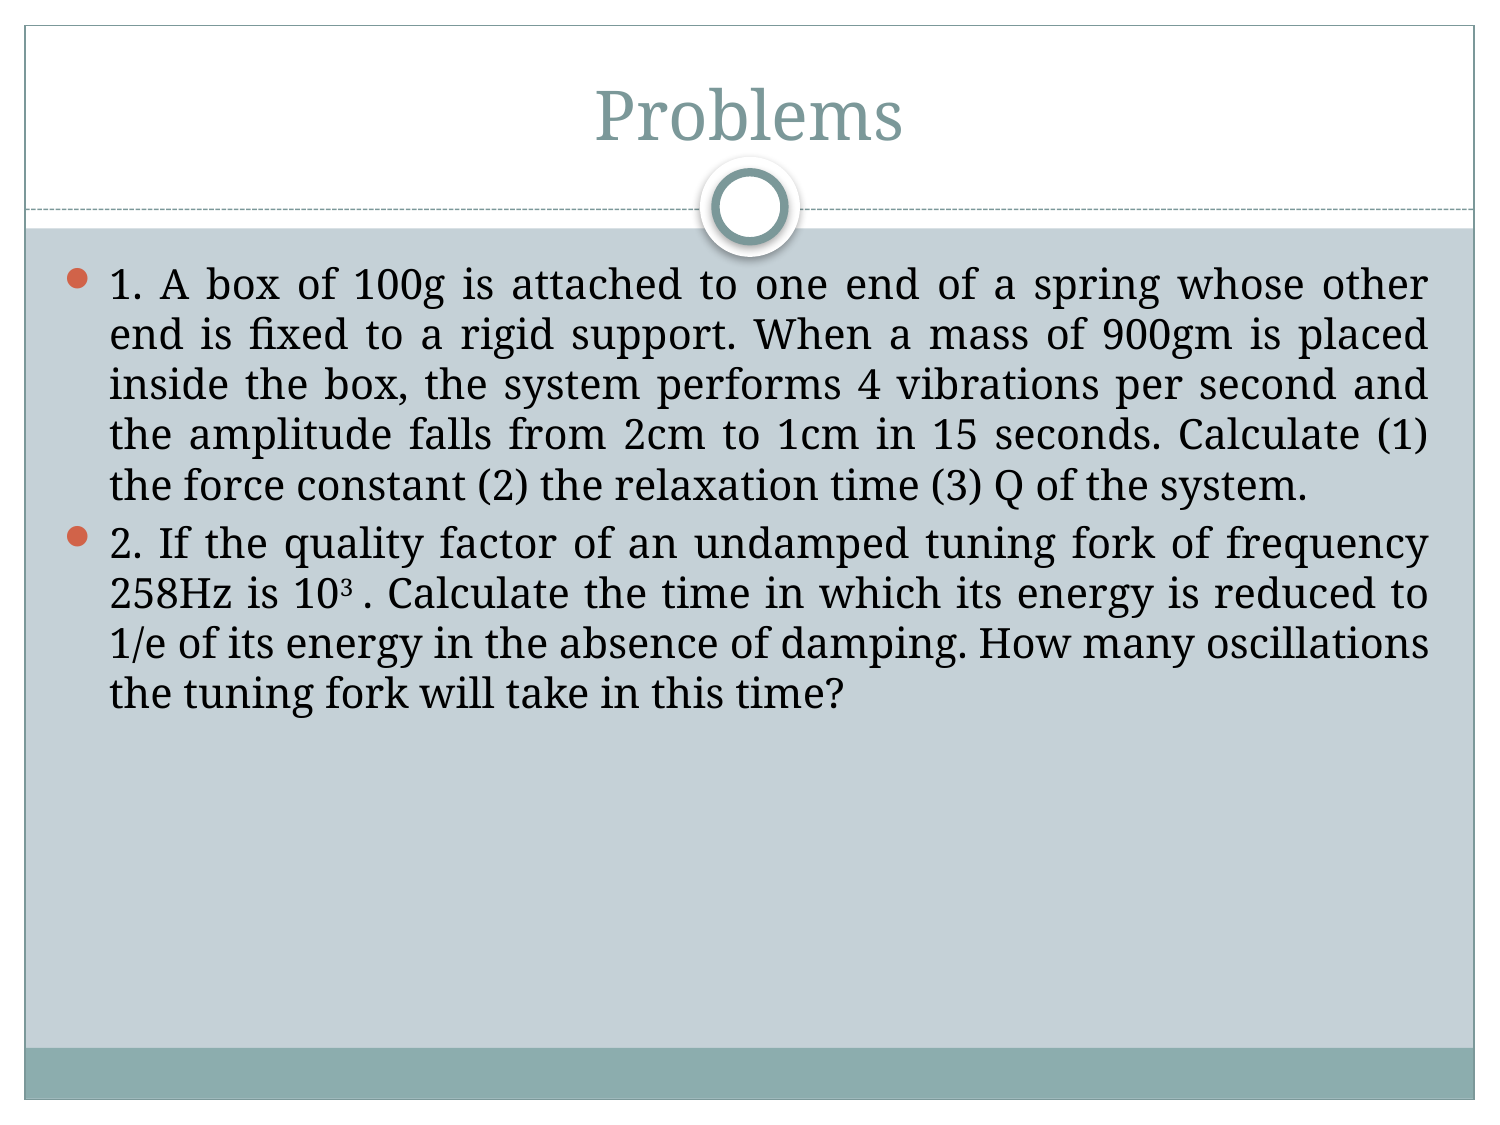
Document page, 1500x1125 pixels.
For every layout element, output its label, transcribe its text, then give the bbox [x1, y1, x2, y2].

list 1. A box of 100g is attached to one end of a spring whose other end is fixed to a rigid support. When a mass of 900gm is placed inside the box, the system performs 4 vibrations per second and the amplitude falls from 2cm to 1cm in 15 seconds. Calculate (1) the force constant (2) the relaxation time (3) Q of the system. 2. If the quality factor of an undamped tuning fork of frequency 258Hz is 103 . Calculate the time in which its energy is reduced to 1/e of its energy in the absence of damping. How many oscillations the tuning fork will take in this time? [49, 250, 1445, 1001]
title Problems [49, 37, 1450, 162]
